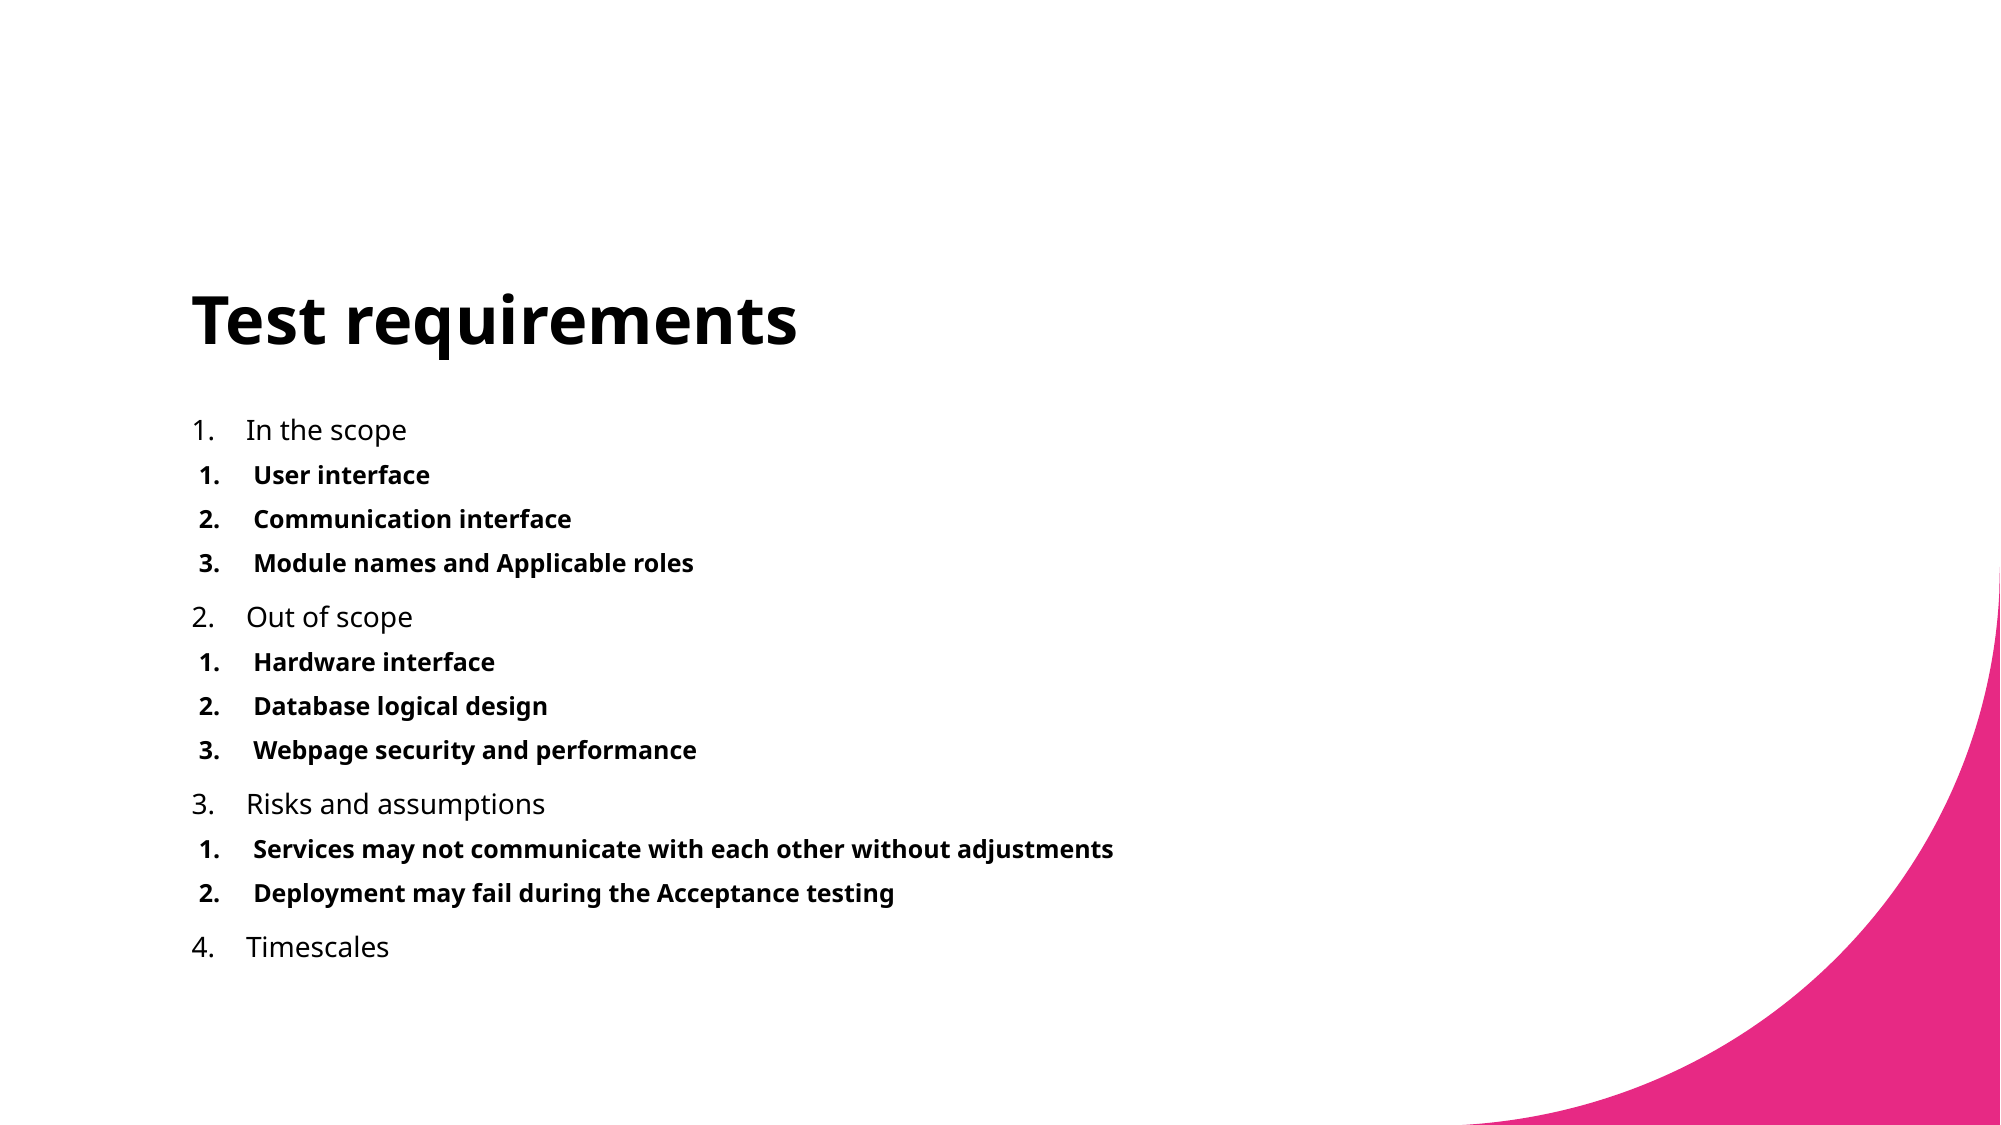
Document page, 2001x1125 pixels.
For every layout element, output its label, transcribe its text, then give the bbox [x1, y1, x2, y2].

list In the scope User interface Communication interface Module names and Applicable roles Out of scope Hardware interface Database logical design Webpage security and performance Risks and assumptions Services may not communicate with each other without adjustments Deployment may fail during the Acceptance testing Timescales [176, 398, 1809, 975]
title Test requirements [176, 118, 1809, 366]
